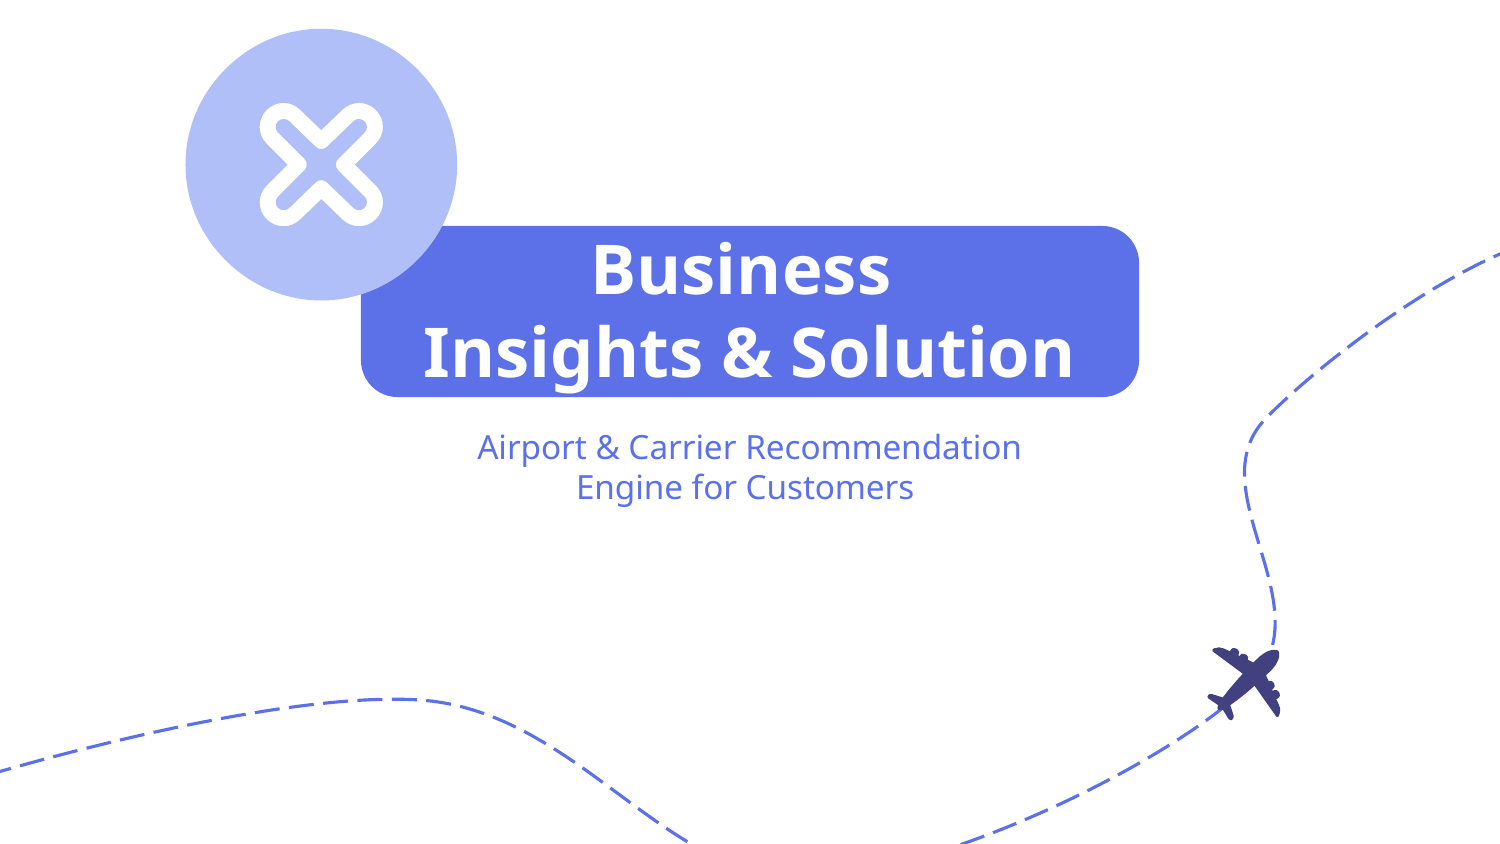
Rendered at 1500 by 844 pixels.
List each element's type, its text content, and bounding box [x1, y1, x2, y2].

title Business Insights & Solution [276, 265, 1224, 352]
subtitle Airport & Carrier Recommendation Engine for Customers [432, 411, 1068, 626]
